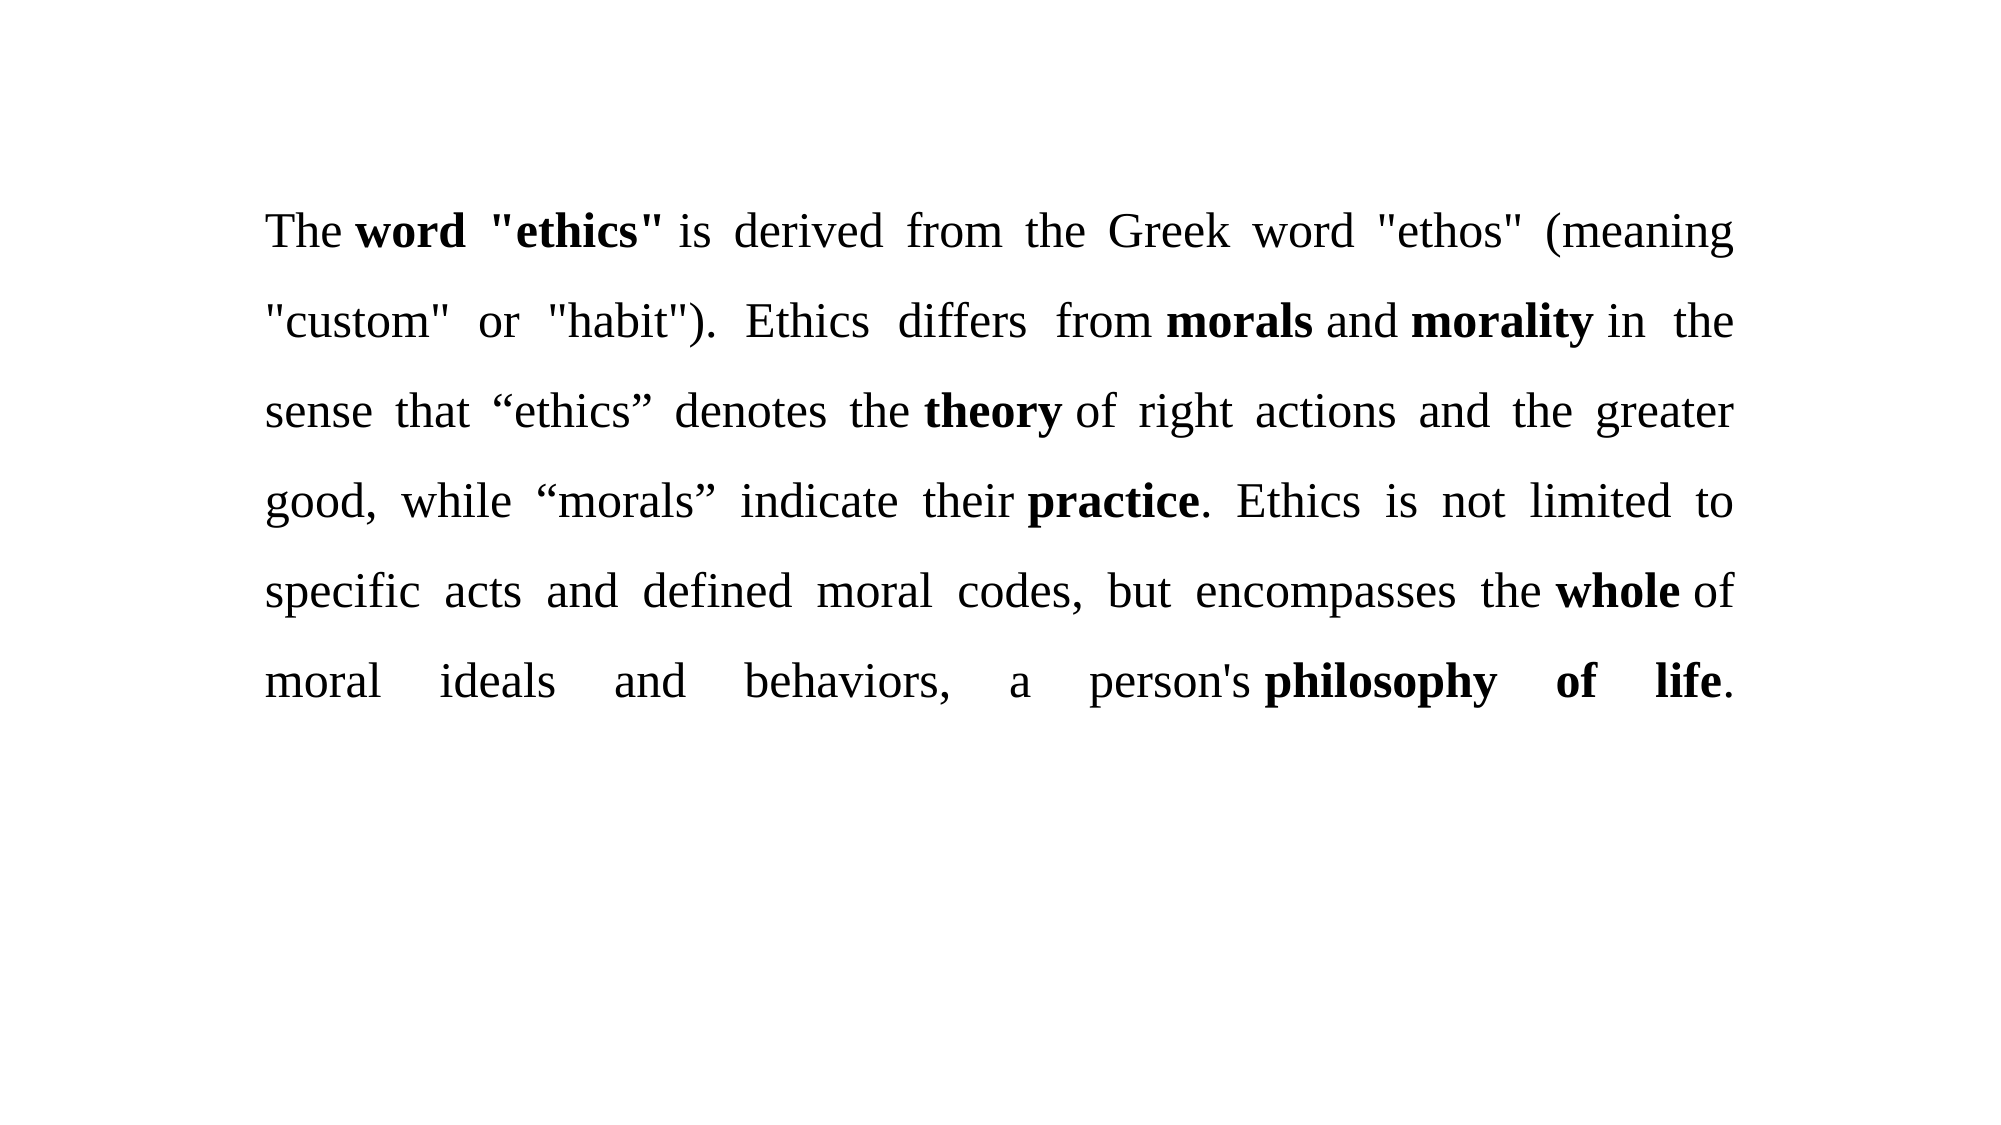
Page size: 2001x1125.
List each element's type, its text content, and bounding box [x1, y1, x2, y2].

title The word "ethics" is derived from the Greek word "ethos" (meaning "custom" or "habit"). Ethics differs from morals and morality in the sense that “ethics” denotes the theory of right actions and the greater good, while “morals” indicate their practice. Ethics is not limited to specific acts and defined moral codes, but encompasses the whole of moral ideals and behaviors, a person's philosophy of life. [249, 98, 1750, 775]
